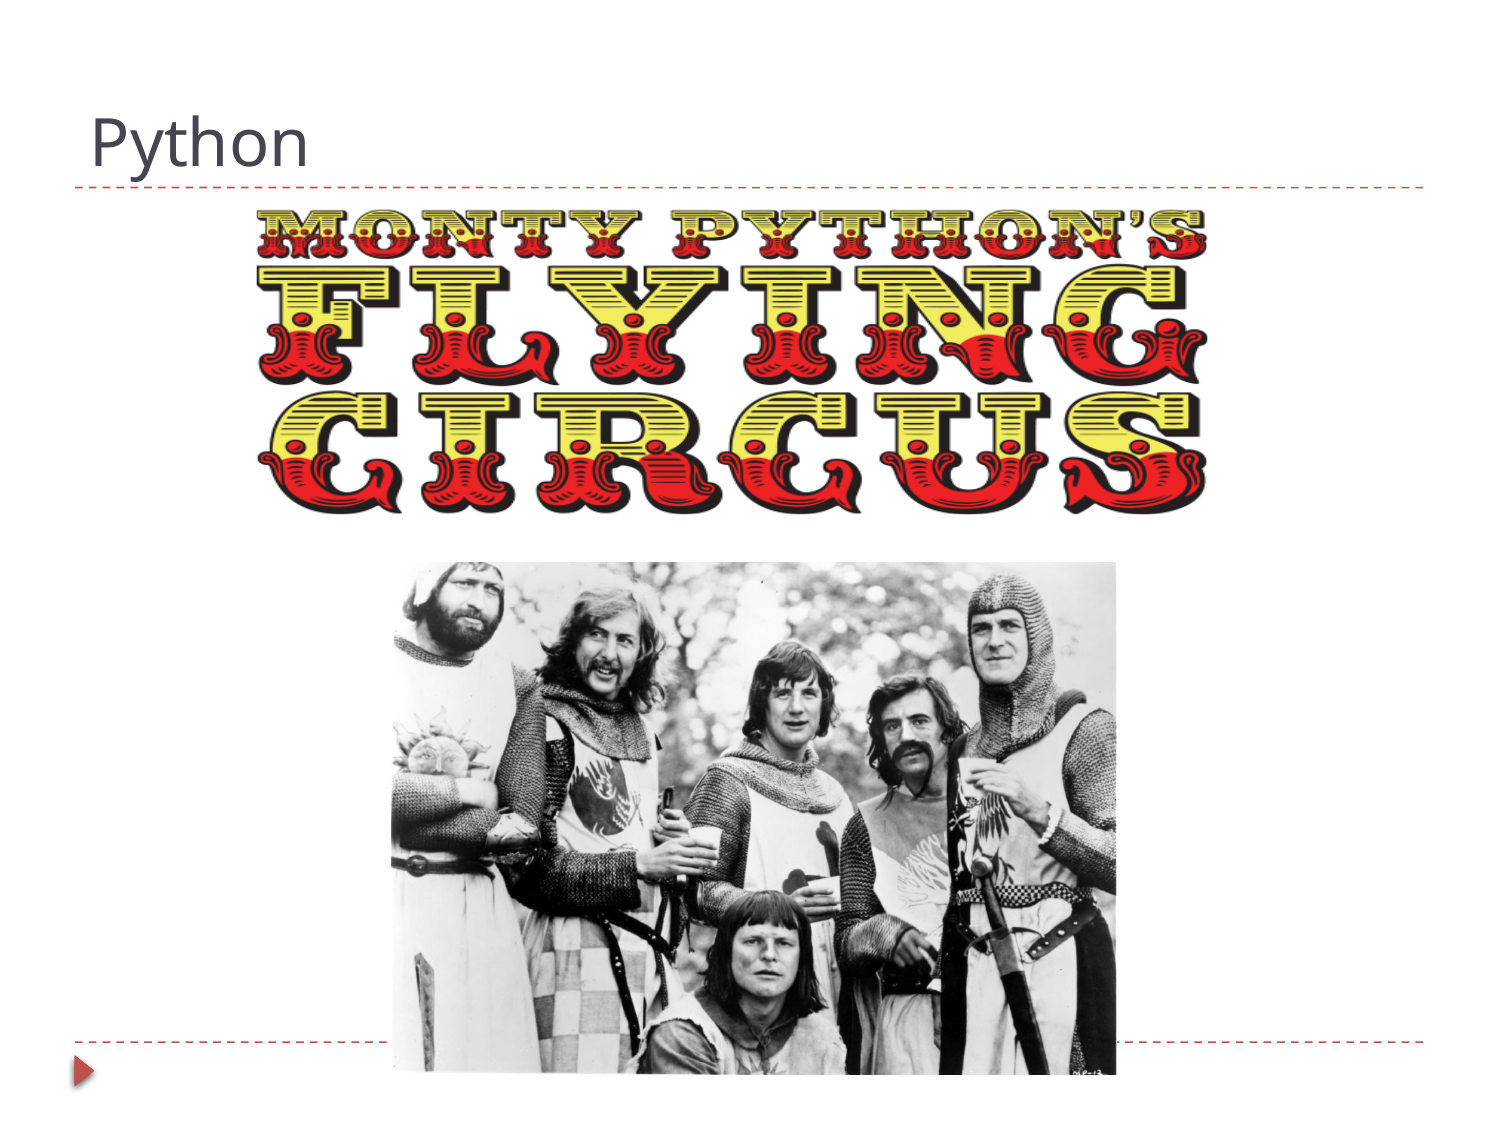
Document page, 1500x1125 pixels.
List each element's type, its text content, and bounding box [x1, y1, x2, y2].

picture [391, 562, 1117, 1076]
picture [137, 199, 1326, 526]
text_box Python [75, 37, 1425, 188]
